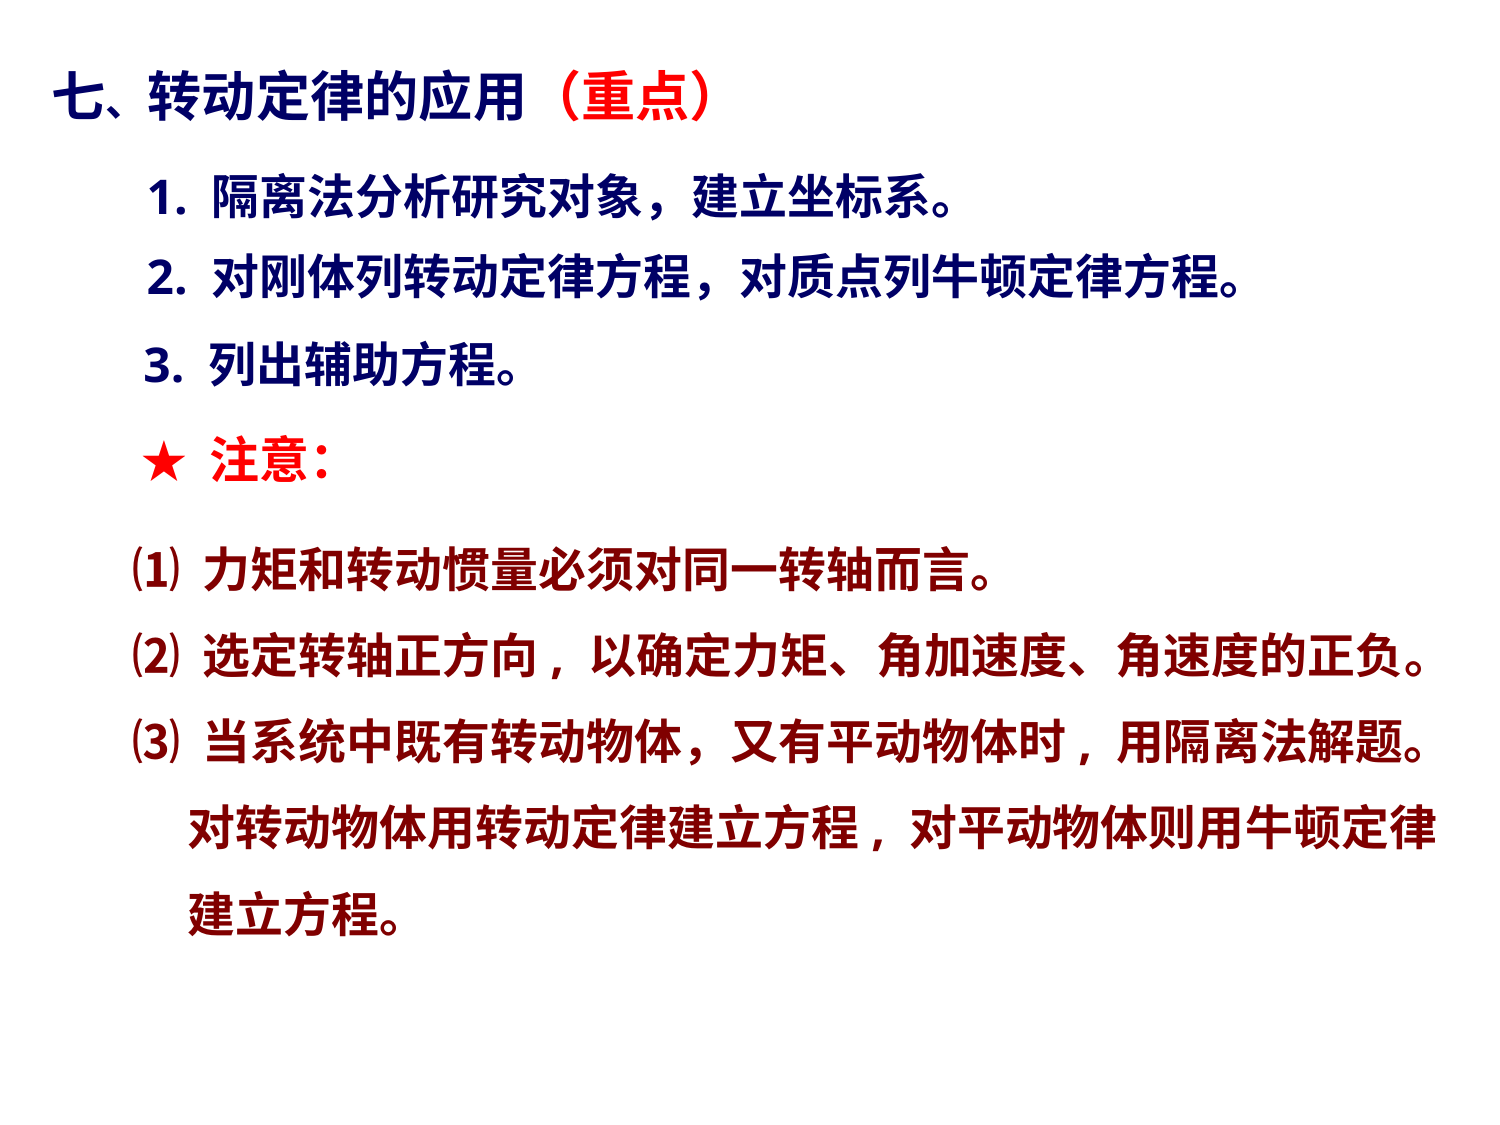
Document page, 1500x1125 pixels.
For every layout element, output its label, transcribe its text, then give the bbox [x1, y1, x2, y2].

text_box ⑴ 力矩和转动惯量必须对同一转轴而言。 ⑵ 选定转轴正方向, 以确定力矩、角加速度、角速度的正负。 ⑶ 当系统中既有转动物体，又有平动物体时, 用隔离法解题。 对转动物体用转动定律建立方程, 对平动物体则用牛顿定律 建立方程。 [106, 503, 1500, 949]
text_box 2. 对刚体列转动定律方程，对质点列牛顿定律方程。 [131, 239, 1388, 312]
text_box 3. 列出辅助方程。 [128, 327, 676, 400]
text_box 1. 隔离法分析研究对象，建立坐标系。 [131, 159, 1101, 232]
text_box 七、转动定律的应用（重点） [36, 54, 797, 135]
text_box ★ 注意： [127, 420, 403, 496]
